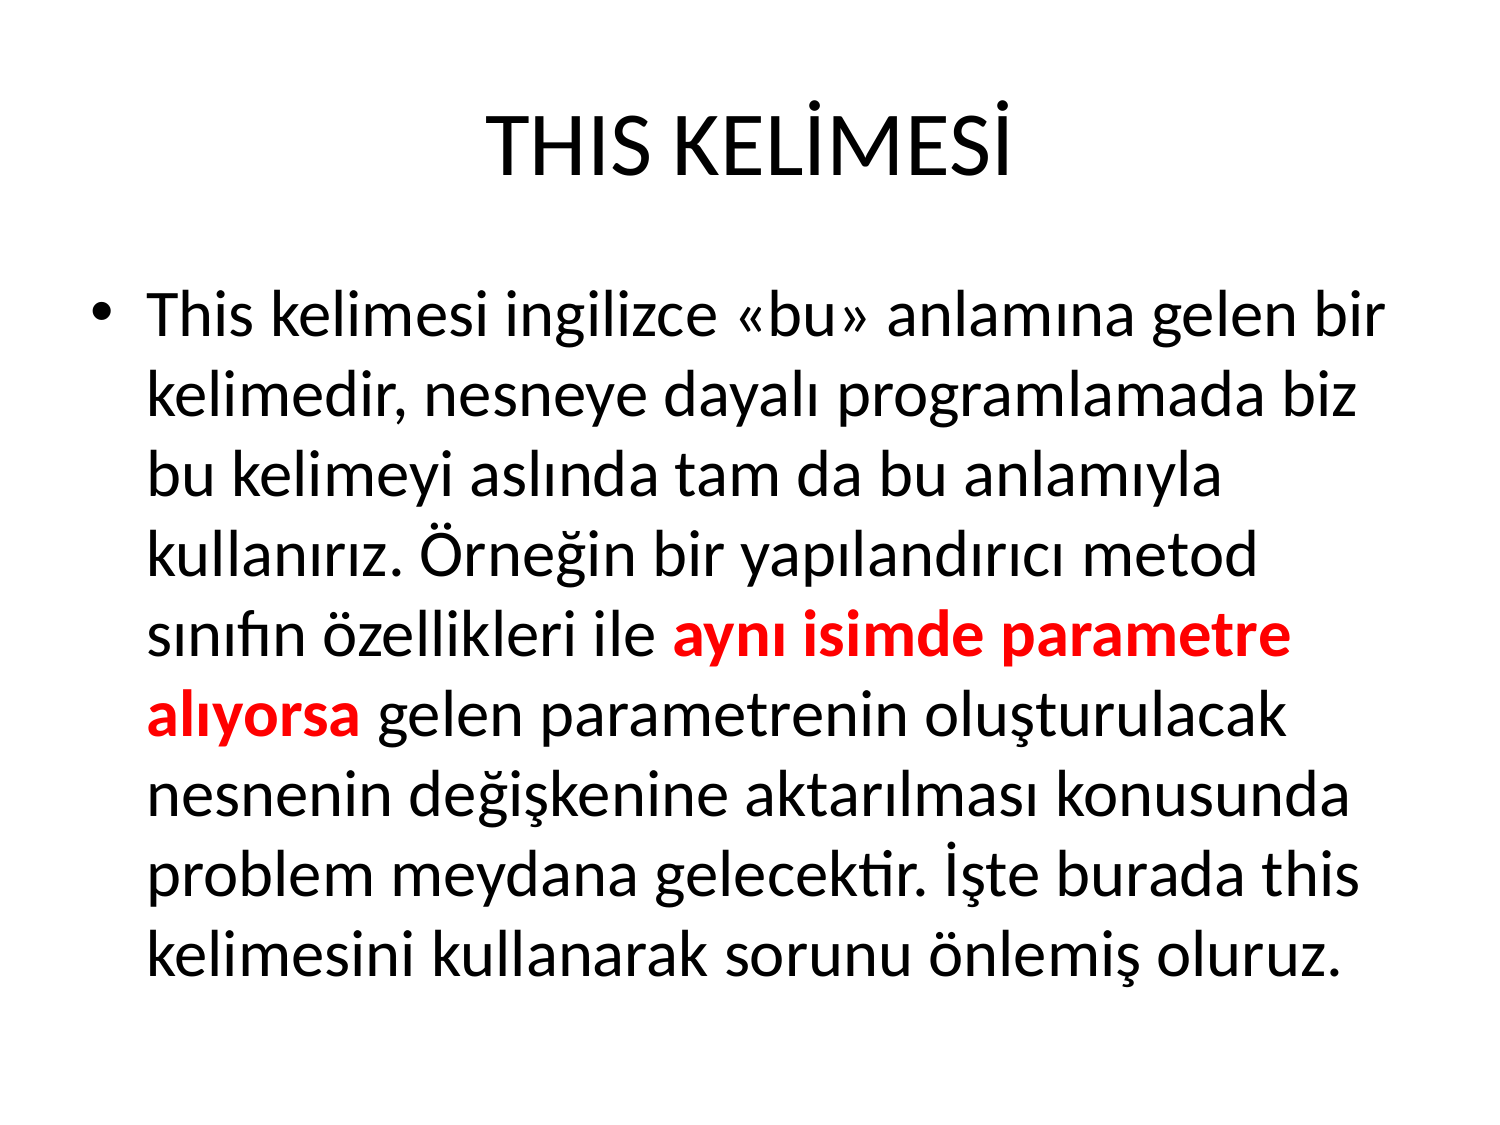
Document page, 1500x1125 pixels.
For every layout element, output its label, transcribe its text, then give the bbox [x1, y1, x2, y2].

title THIS KELİMESİ [75, 45, 1425, 233]
list This kelimesi ingilizce «bu» anlamına gelen bir kelimedir, nesneye dayalı programlamada biz bu kelimeyi aslında tam da bu anlamıyla kullanırız. Örneğin bir yapılandırıcı metod sınıfın özellikleri ile aynı isimde parametre alıyorsa gelen parametrenin oluşturulacak nesnenin değişkenine aktarılması konusunda problem meydana gelecektir. İşte burada this kelimesini kullanarak sorunu önlemiş oluruz. [75, 262, 1425, 1005]
